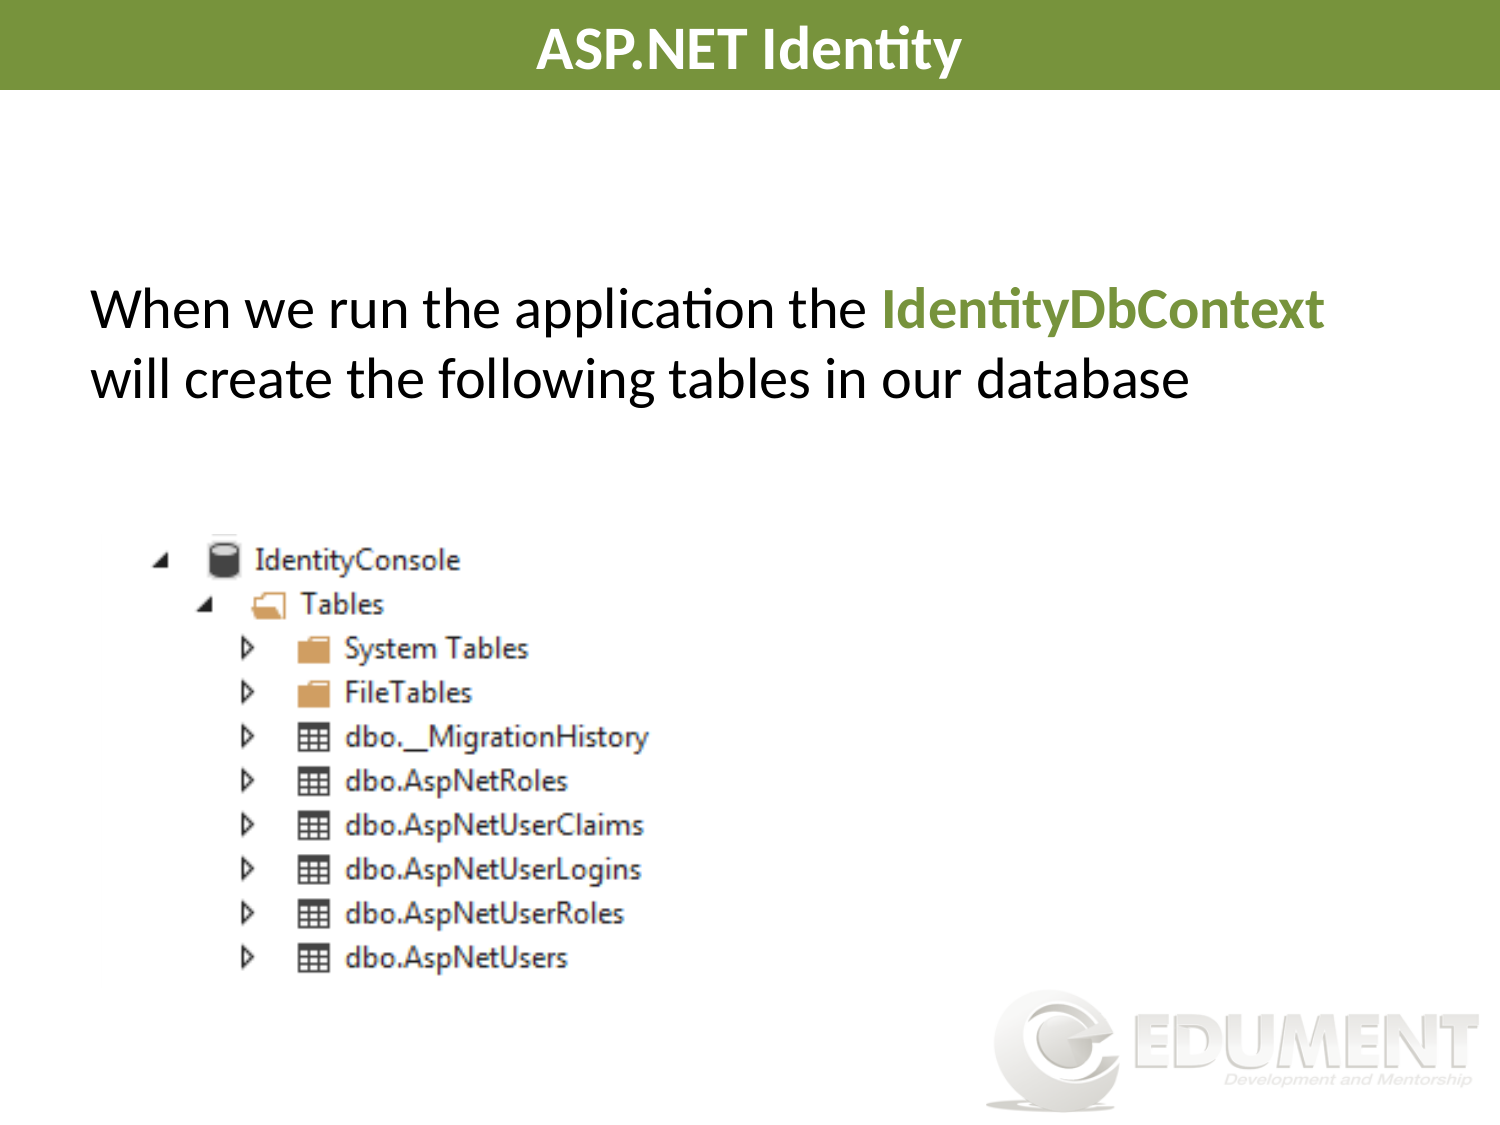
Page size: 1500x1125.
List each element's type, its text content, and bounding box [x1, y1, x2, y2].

list When we run the application the IdentityDbContext will create the following tables in our database [75, 262, 1425, 1005]
picture [100, 534, 692, 988]
title ASP.NET Identity [0, 0, 1500, 90]
